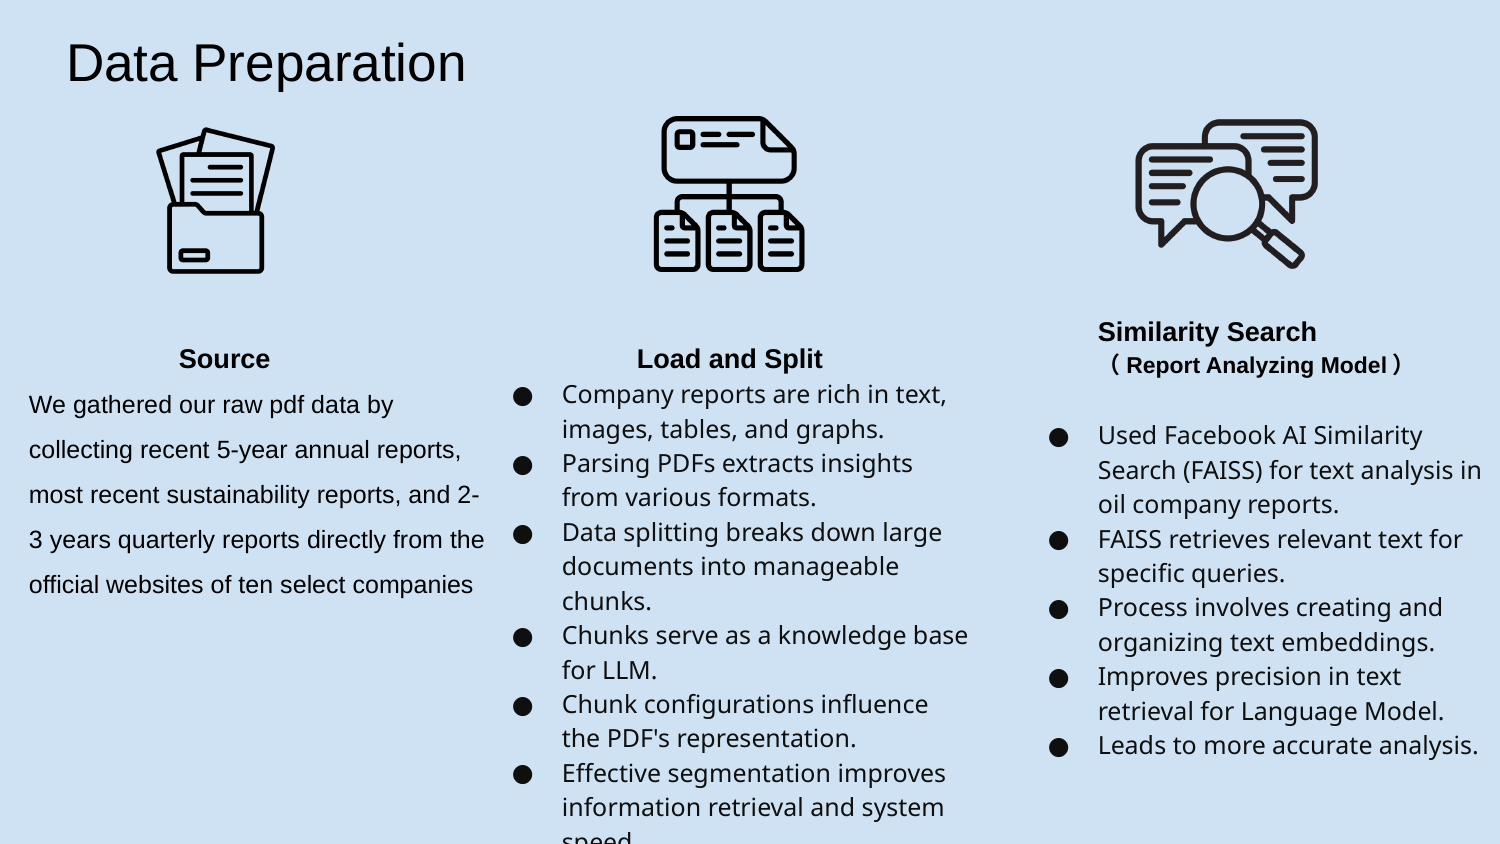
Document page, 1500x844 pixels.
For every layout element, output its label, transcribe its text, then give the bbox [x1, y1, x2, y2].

text_box Load and Split Company reports are rich in text, images, tables, and graphs. Parsing PDFs extracts insights from various formats. Data splitting breaks down large documents into manageable chunks. Chunks serve as a knowledge base for LLM. Chunk configurations influence the PDF's representation. Effective segmentation improves information retrieval and system speed. [471, 294, 987, 844]
title Data Preparation [51, 13, 1449, 108]
text_box Source We gathered our raw pdf data by collecting recent 5-year annual reports, most recent sustainability reports, and 2-3 years quarterly reports directly from the official websites of ten select companies [13, 294, 471, 614]
picture [651, 116, 808, 273]
text_box Similarity Search （Report Analyzing Model） Used Facebook AI Similarity Search (FAISS) for text analysis in oil company reports. FAISS retrieves relevant text for specific queries. Process involves creating and organizing text embeddings. Improves precision in text retrieval for Language Model. Leads to more accurate analysis. [1007, 294, 1500, 775]
picture [141, 127, 289, 274]
picture [1126, 94, 1326, 294]
